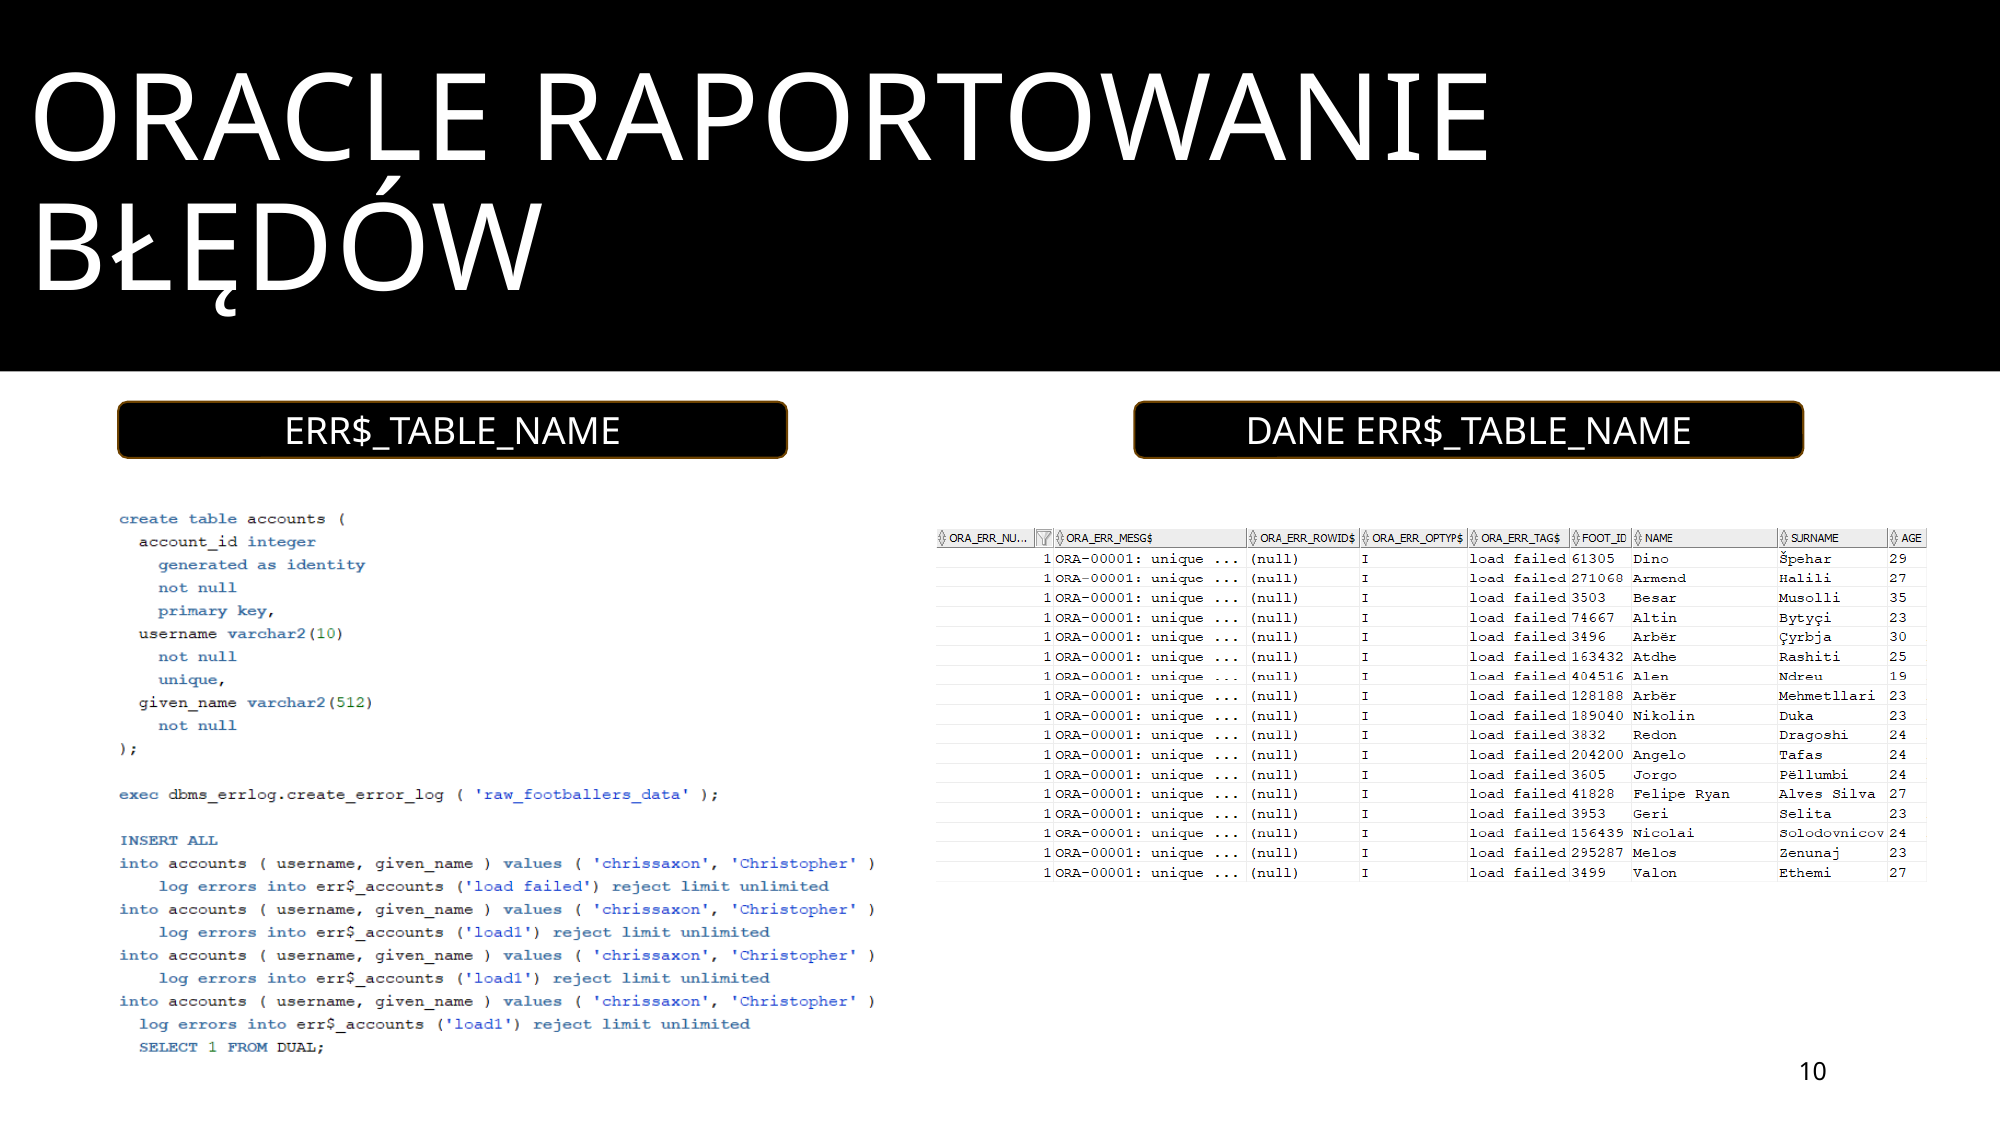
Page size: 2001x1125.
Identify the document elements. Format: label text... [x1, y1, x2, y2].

picture [118, 508, 893, 1090]
text_box DANE ERR$_TABLE_NAME [1133, 400, 1805, 459]
text_box ERR$_TABLE_NAME [117, 400, 789, 459]
slide_number 10 [1688, 1042, 1842, 1103]
picture [936, 528, 1927, 882]
title Oracle RAPORTOWANIE BŁĘDÓW [13, 46, 1807, 326]
